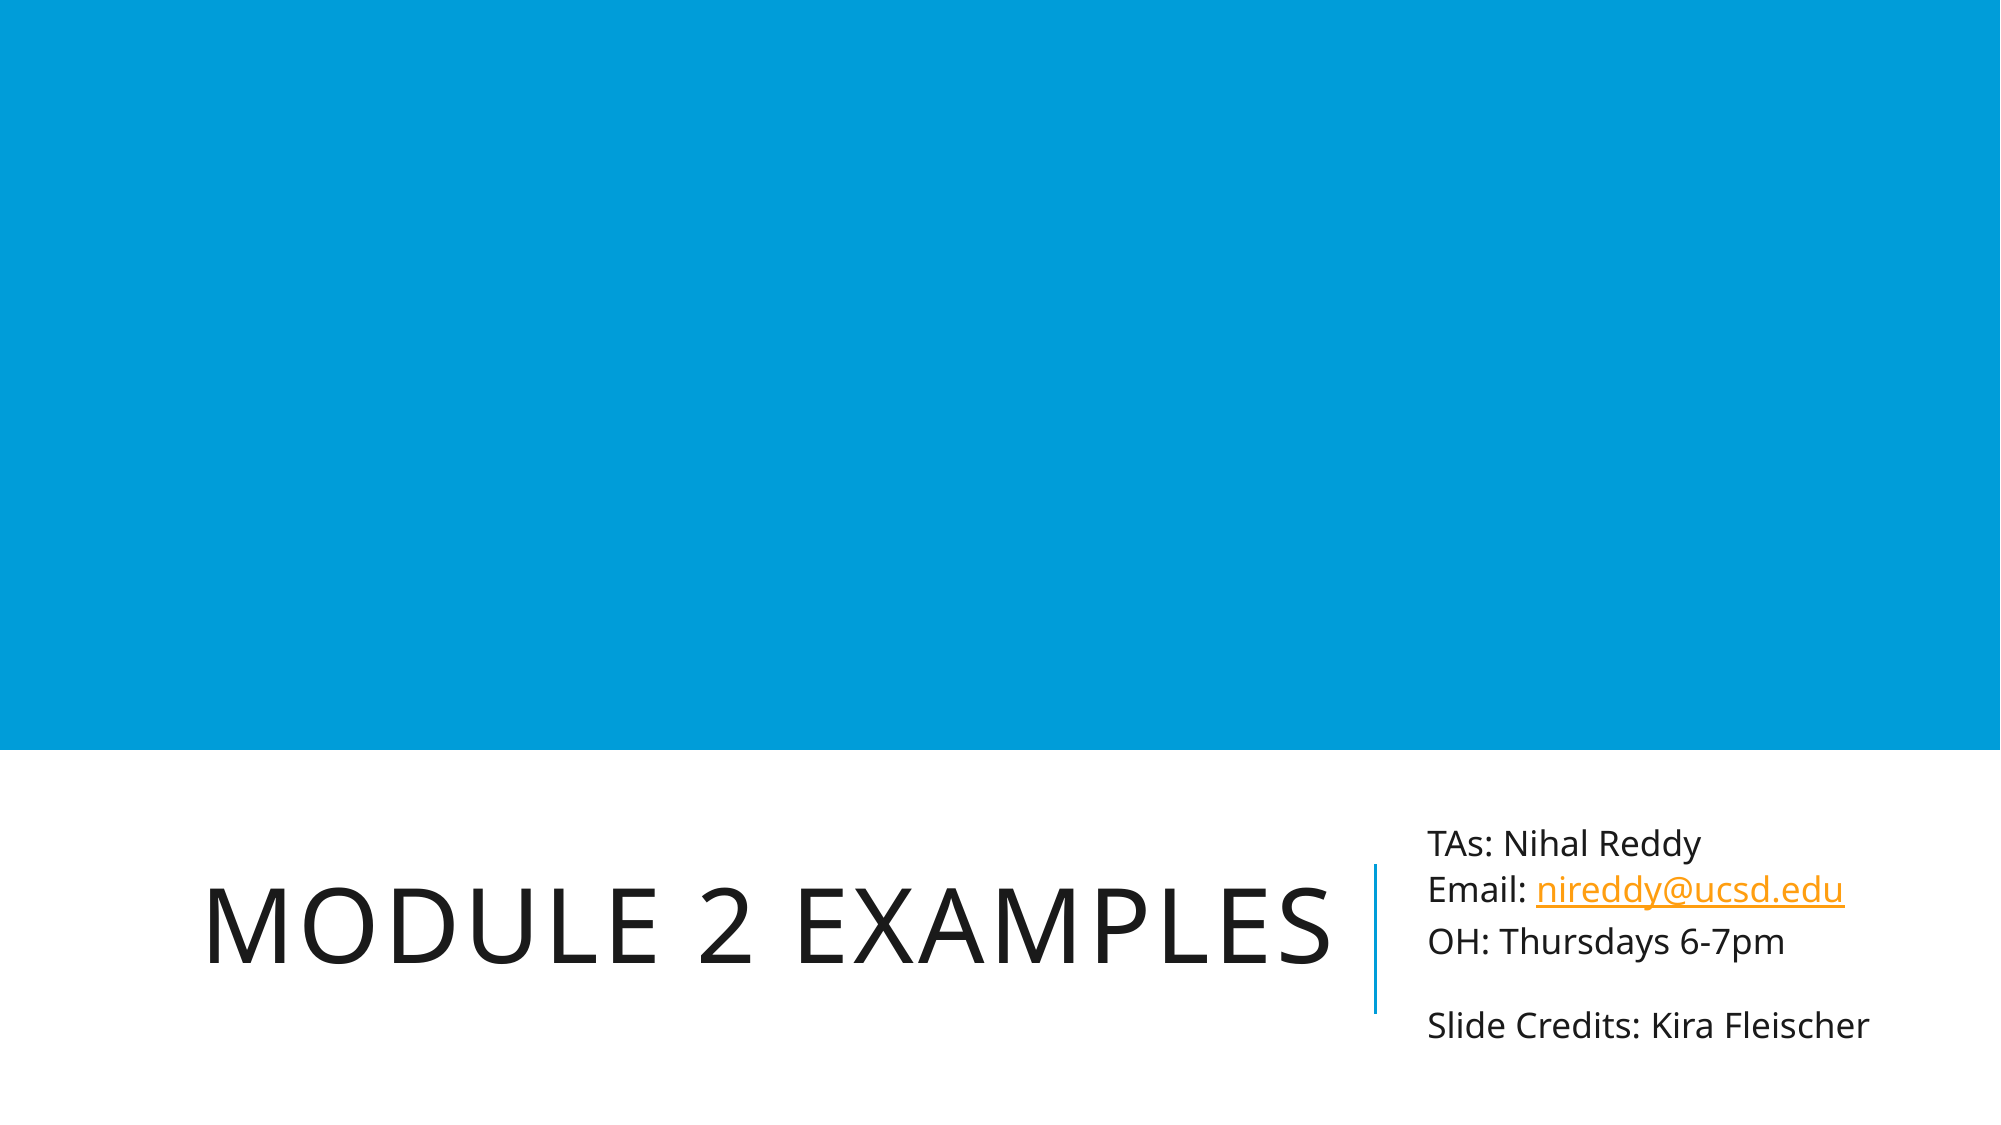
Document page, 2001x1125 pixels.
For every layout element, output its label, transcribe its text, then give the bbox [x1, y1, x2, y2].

title Module 2 Examples [75, 813, 1350, 1054]
subtitle TAs: Nihal Reddy Email: nireddy@ucsd.edu OH: Thursdays 6-7pm Slide Credits: Kira Fleischer [1412, 813, 1938, 1054]
